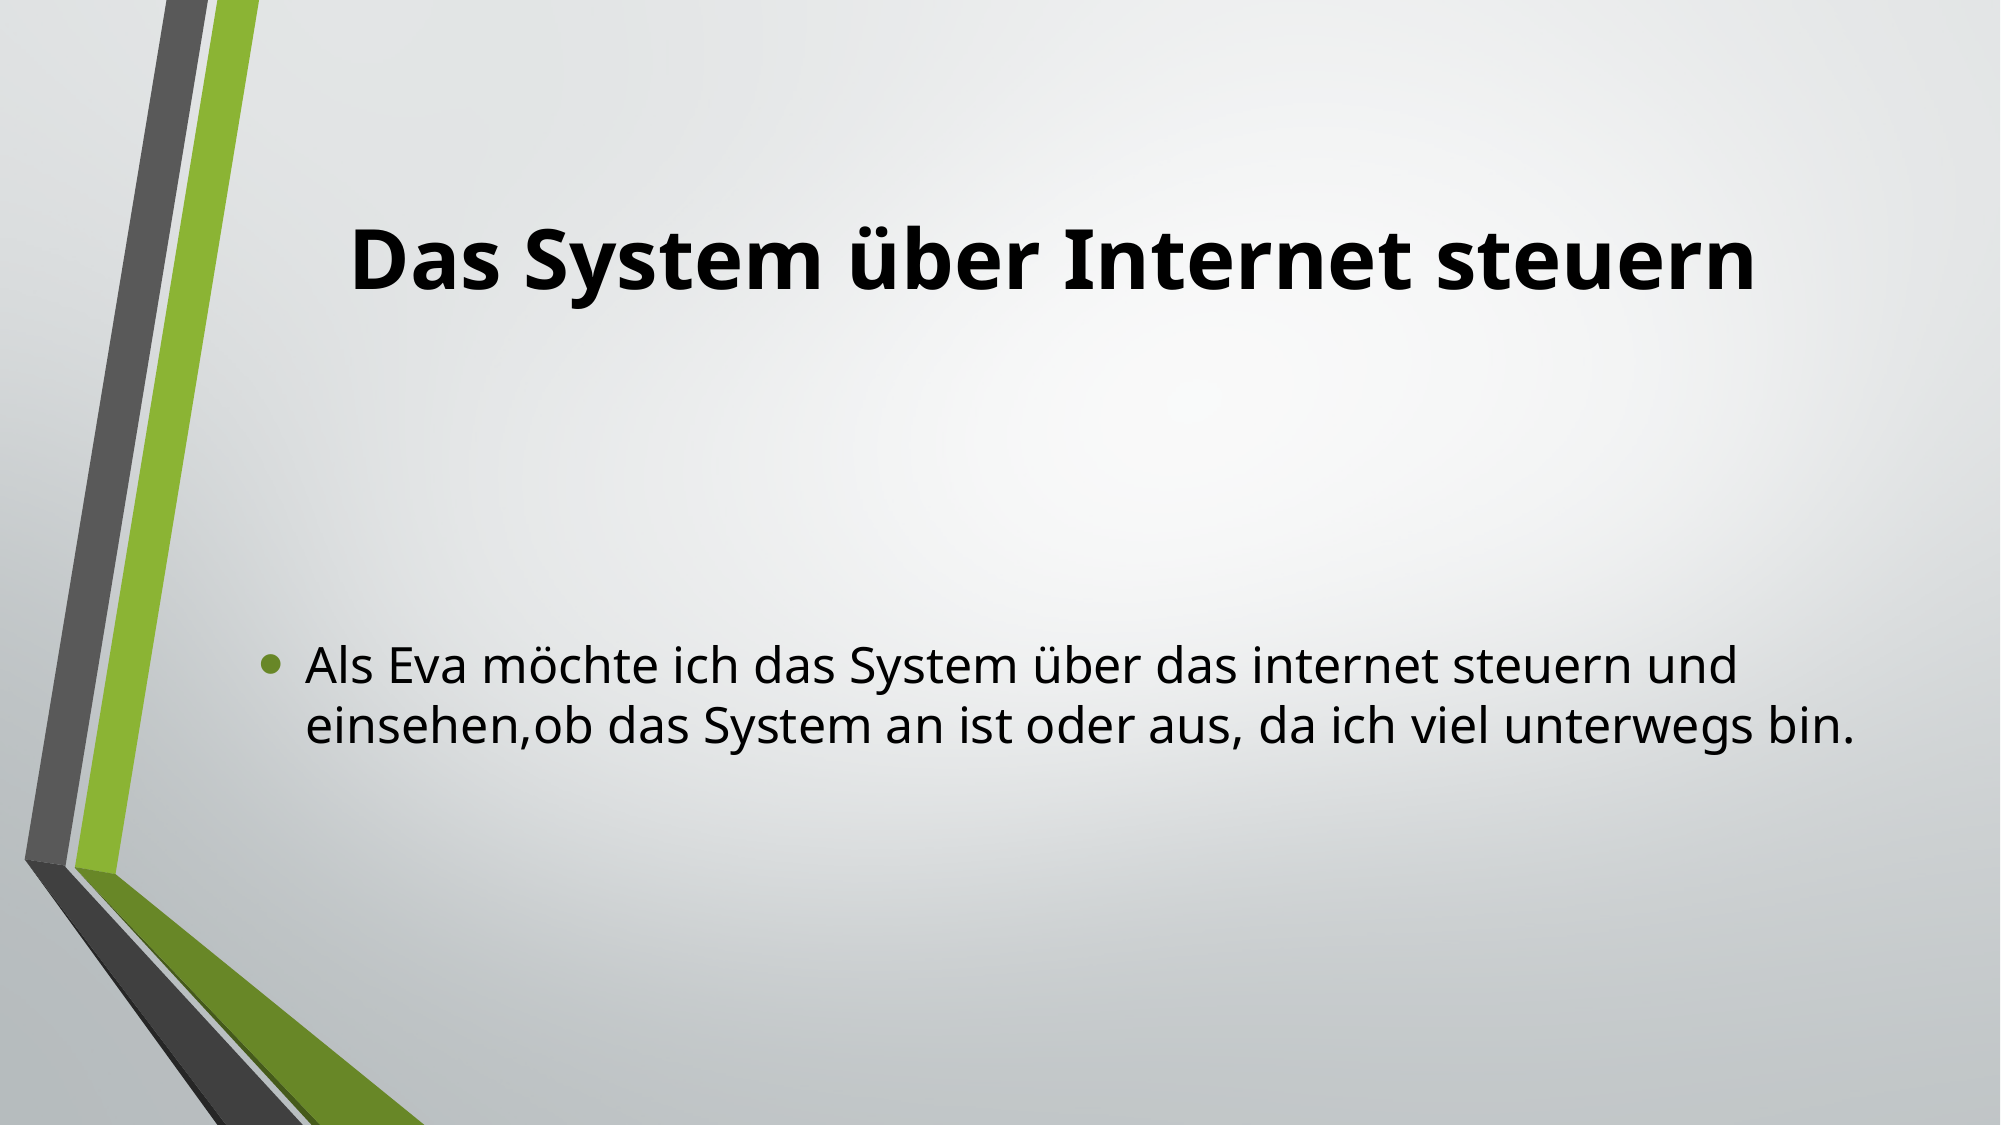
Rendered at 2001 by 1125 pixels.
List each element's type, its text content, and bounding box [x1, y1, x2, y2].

list Als Eva möchte ich das System über das internet steuern und einsehen,ob das System an ist oder aus, da ich viel unterwegs bin. [243, 437, 1887, 950]
title Das System über Internet steuern [243, 112, 1887, 400]
